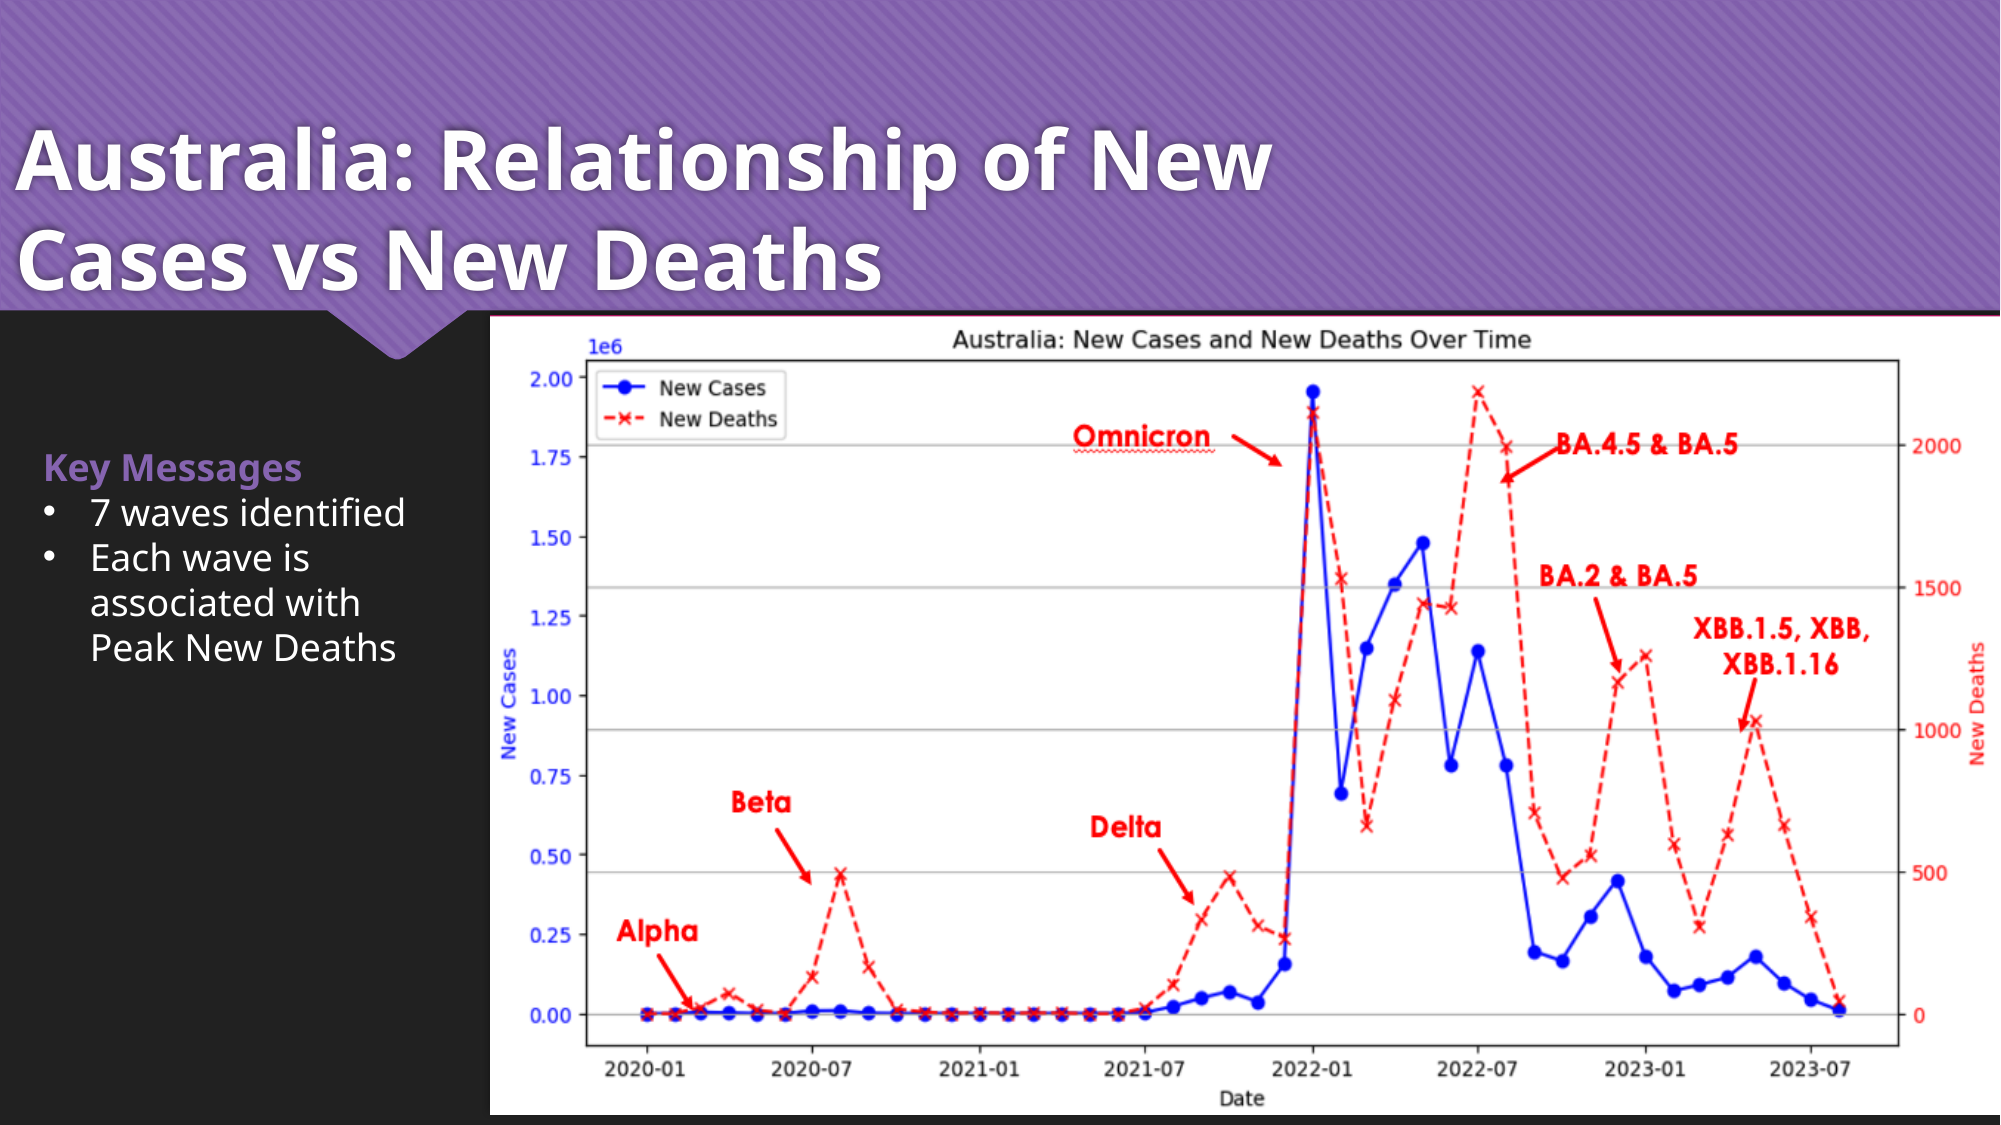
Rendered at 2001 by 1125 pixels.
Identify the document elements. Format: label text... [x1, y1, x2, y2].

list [490, 314, 2000, 1115]
text_box Key Messages 7 waves identified Each wave is associated with Peak New Deaths [28, 436, 462, 676]
title Australia: Relationship of New Cases vs New Deaths [0, 155, 1534, 316]
